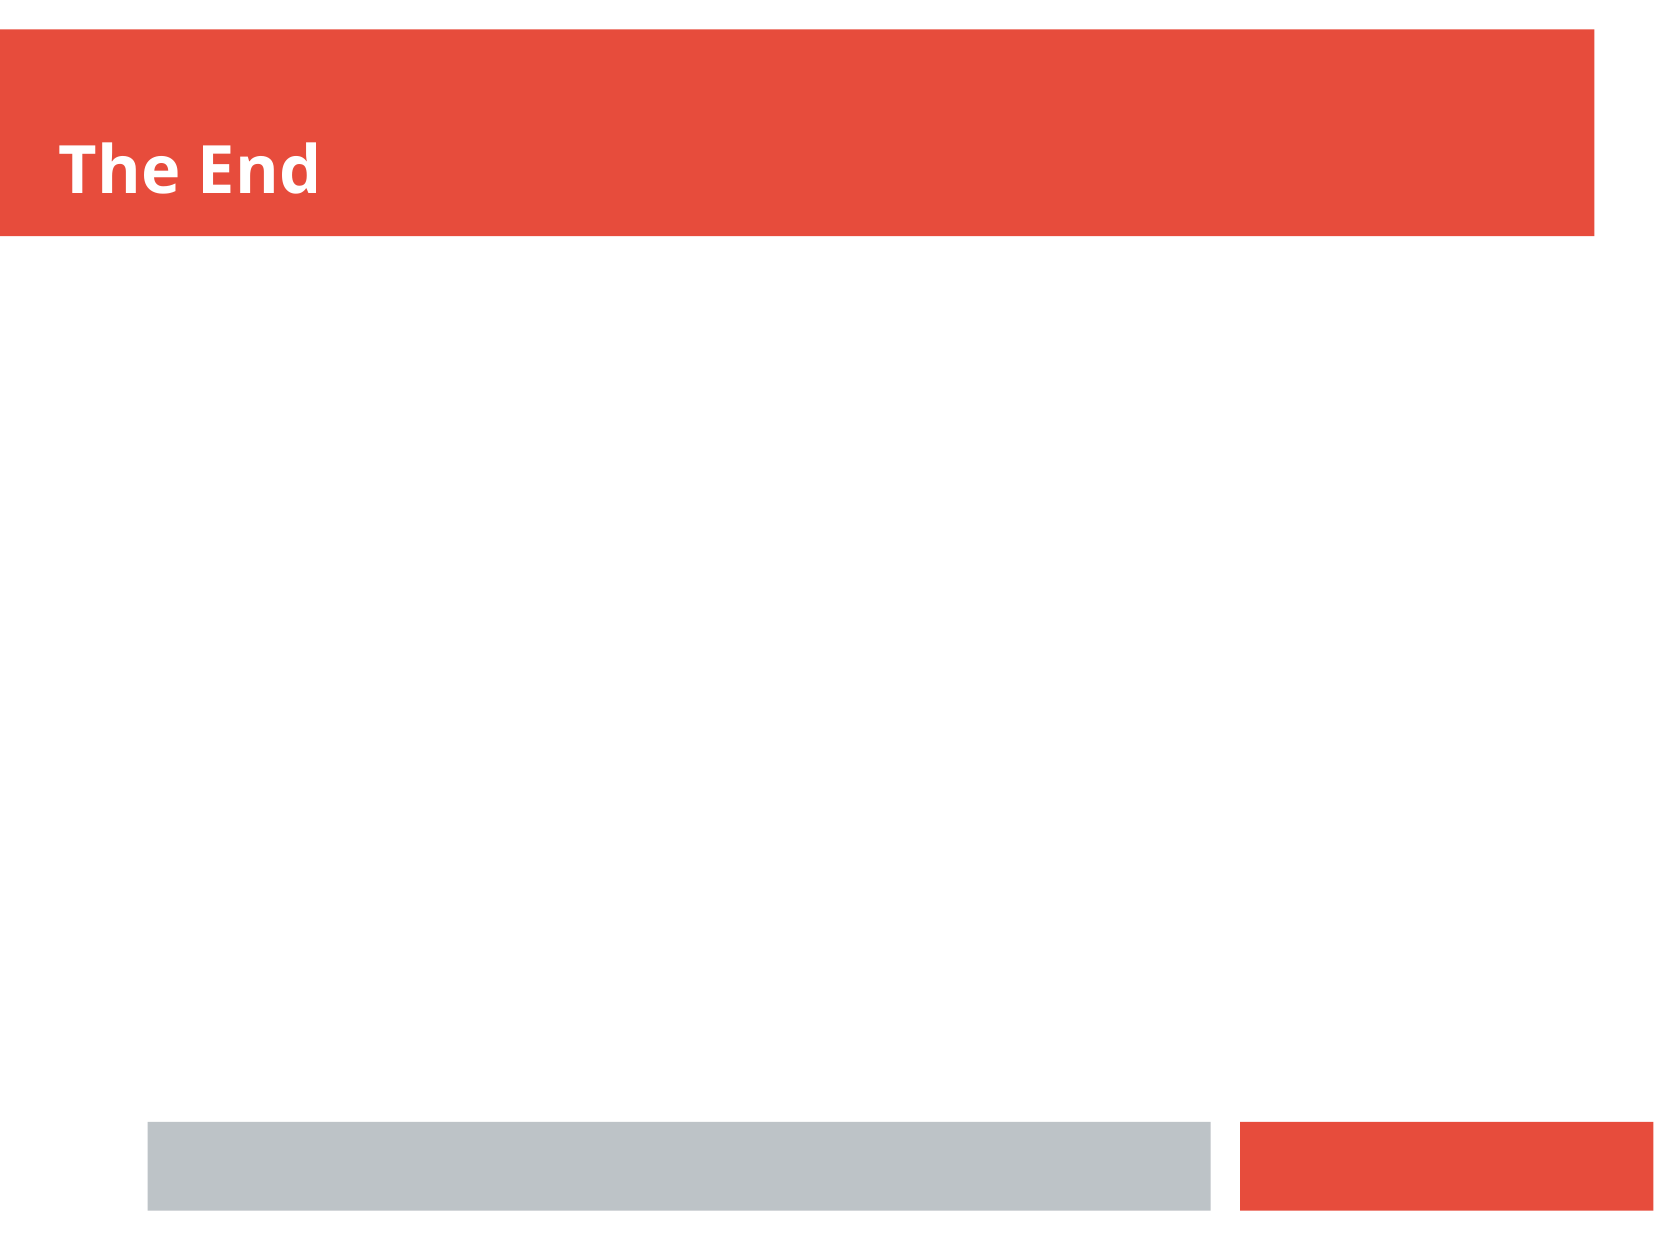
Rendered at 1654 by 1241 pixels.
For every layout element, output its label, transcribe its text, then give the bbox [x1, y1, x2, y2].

text_box The End [58, 58, 1595, 207]
